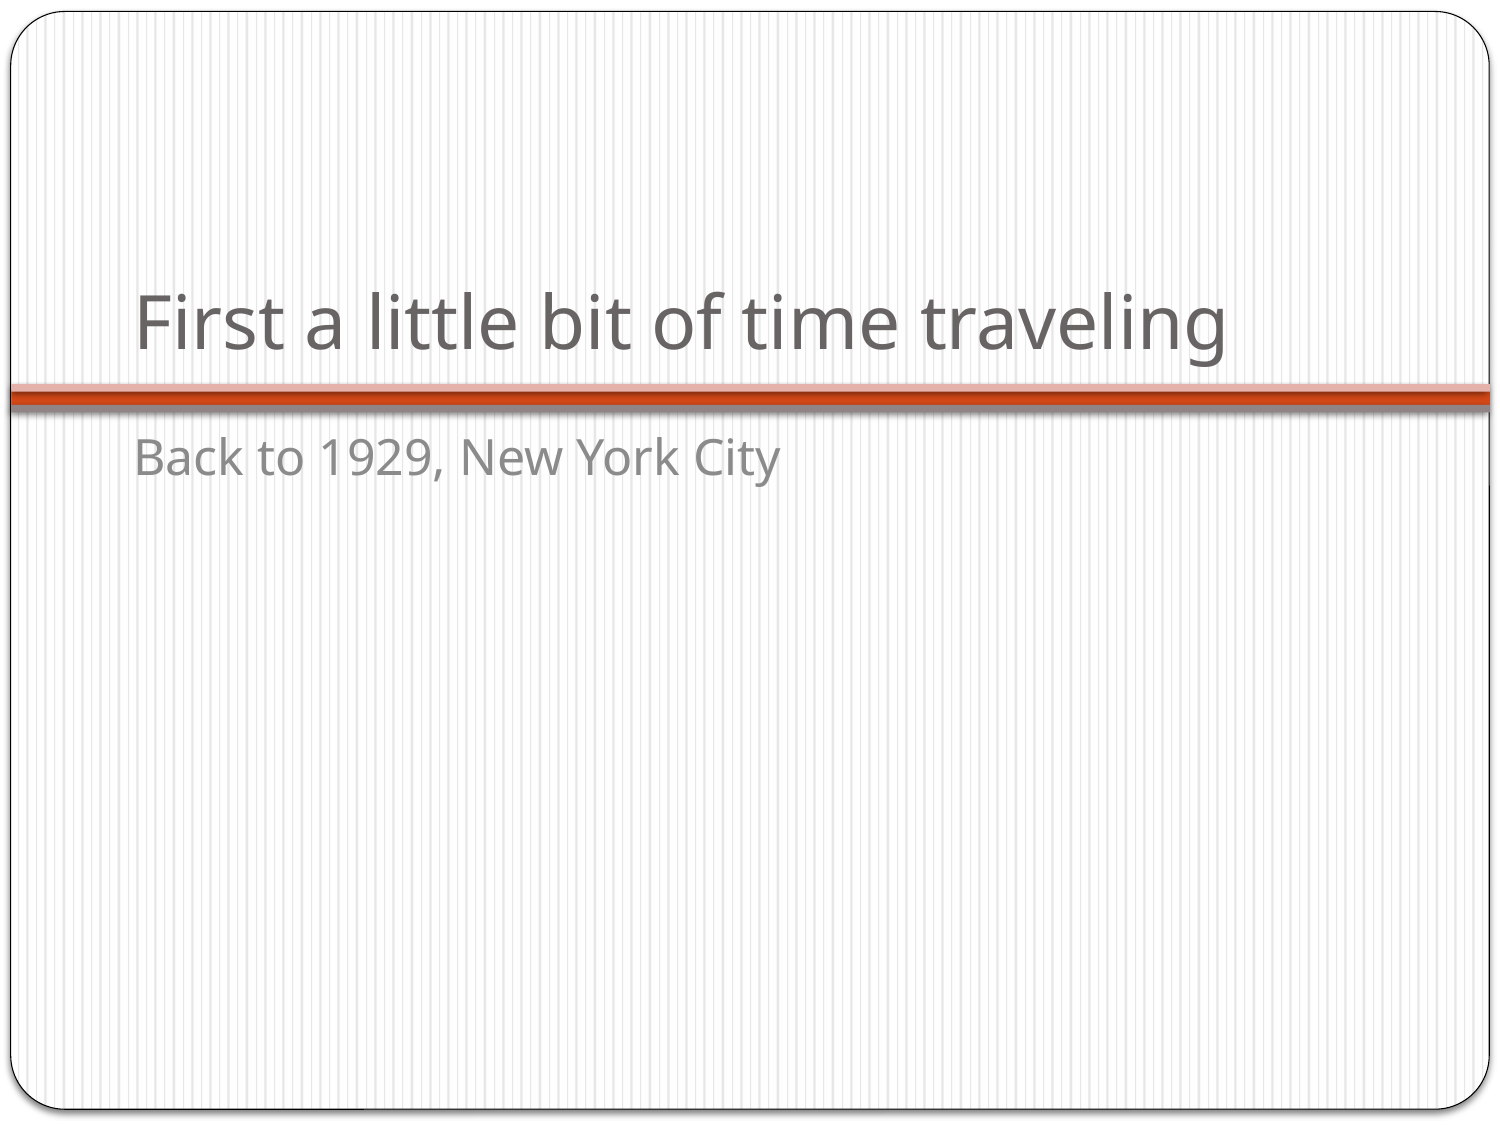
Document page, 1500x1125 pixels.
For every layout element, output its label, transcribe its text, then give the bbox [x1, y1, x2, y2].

title First a little bit of time traveling [118, 156, 1394, 380]
list Back to 1929, New York City [118, 417, 1394, 638]
